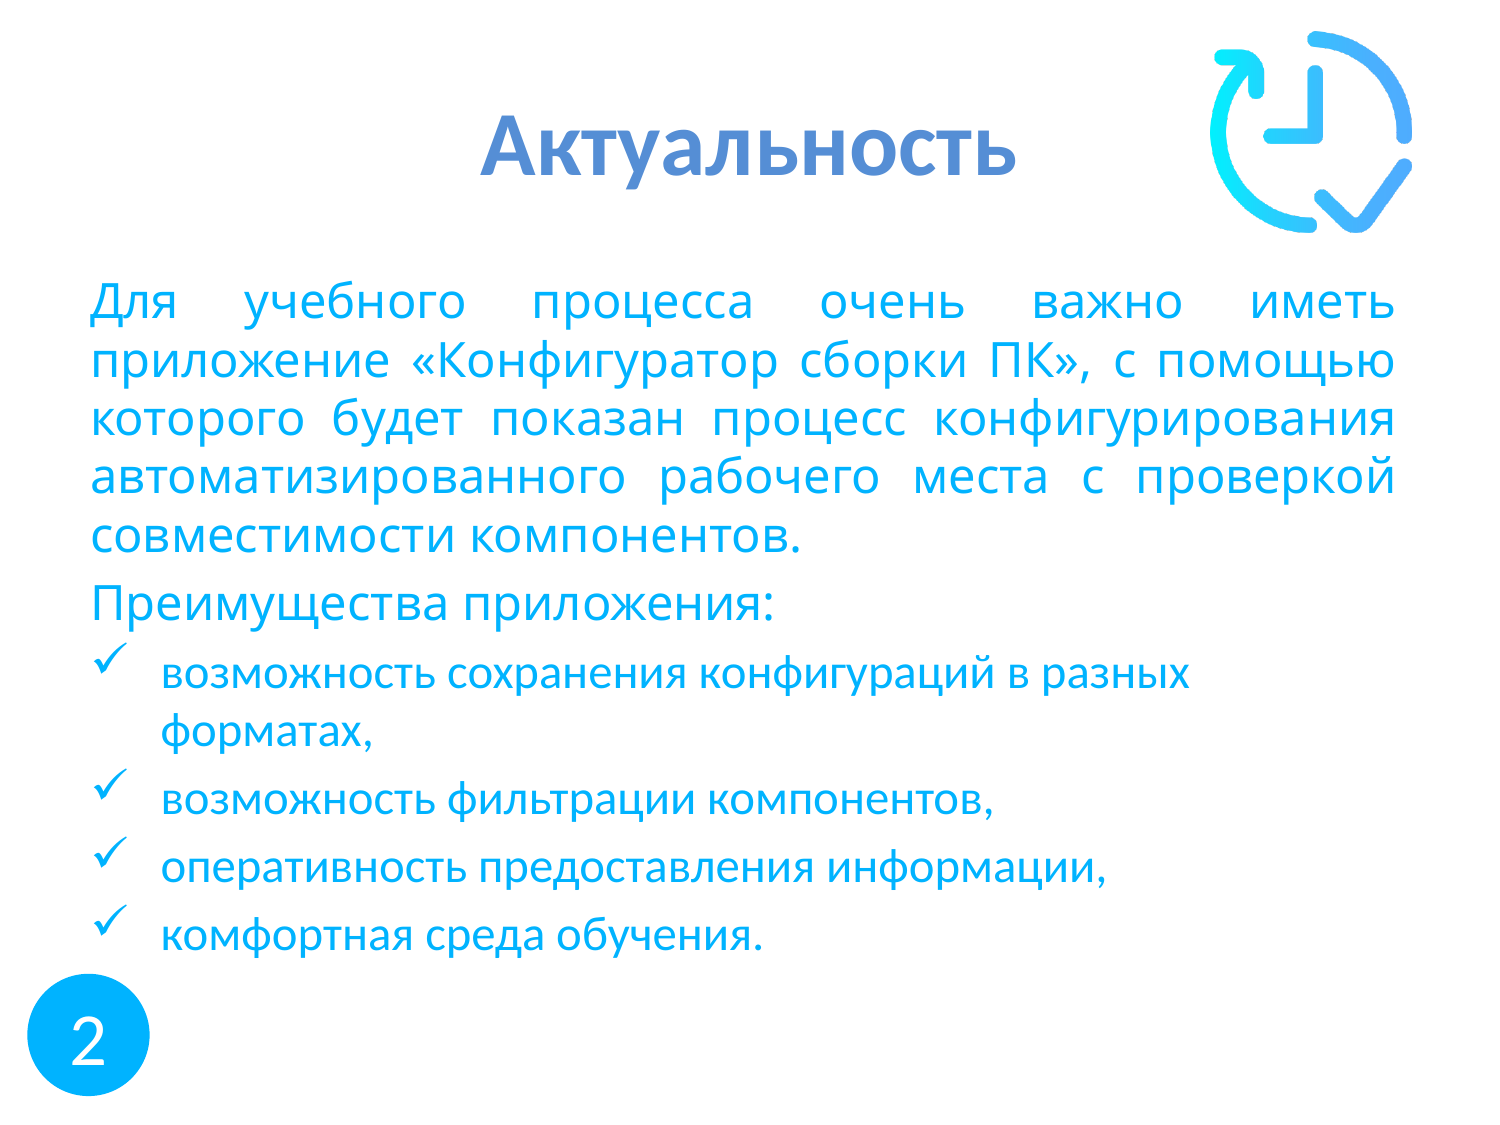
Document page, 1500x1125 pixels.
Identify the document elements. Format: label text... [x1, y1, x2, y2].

text_box 2 [27, 973, 150, 1097]
picture [1210, 31, 1412, 233]
title Актуальность [1416, 45, 1425, 233]
title Актуальность [75, 45, 1205, 233]
list Для учебного процесса очень важно иметь приложение «Конфигуратор сборки ПК», с помощью которого будет показан процесс конфигурирования автоматизированного рабочего места с проверкой совместимости компонентов. Преимущества приложения: возможность сохранения конфигураций в разных форматах, возможность фильтрации компонентов, оперативность предоставления информации, комфортная среда обучения. [75, 262, 1412, 976]
